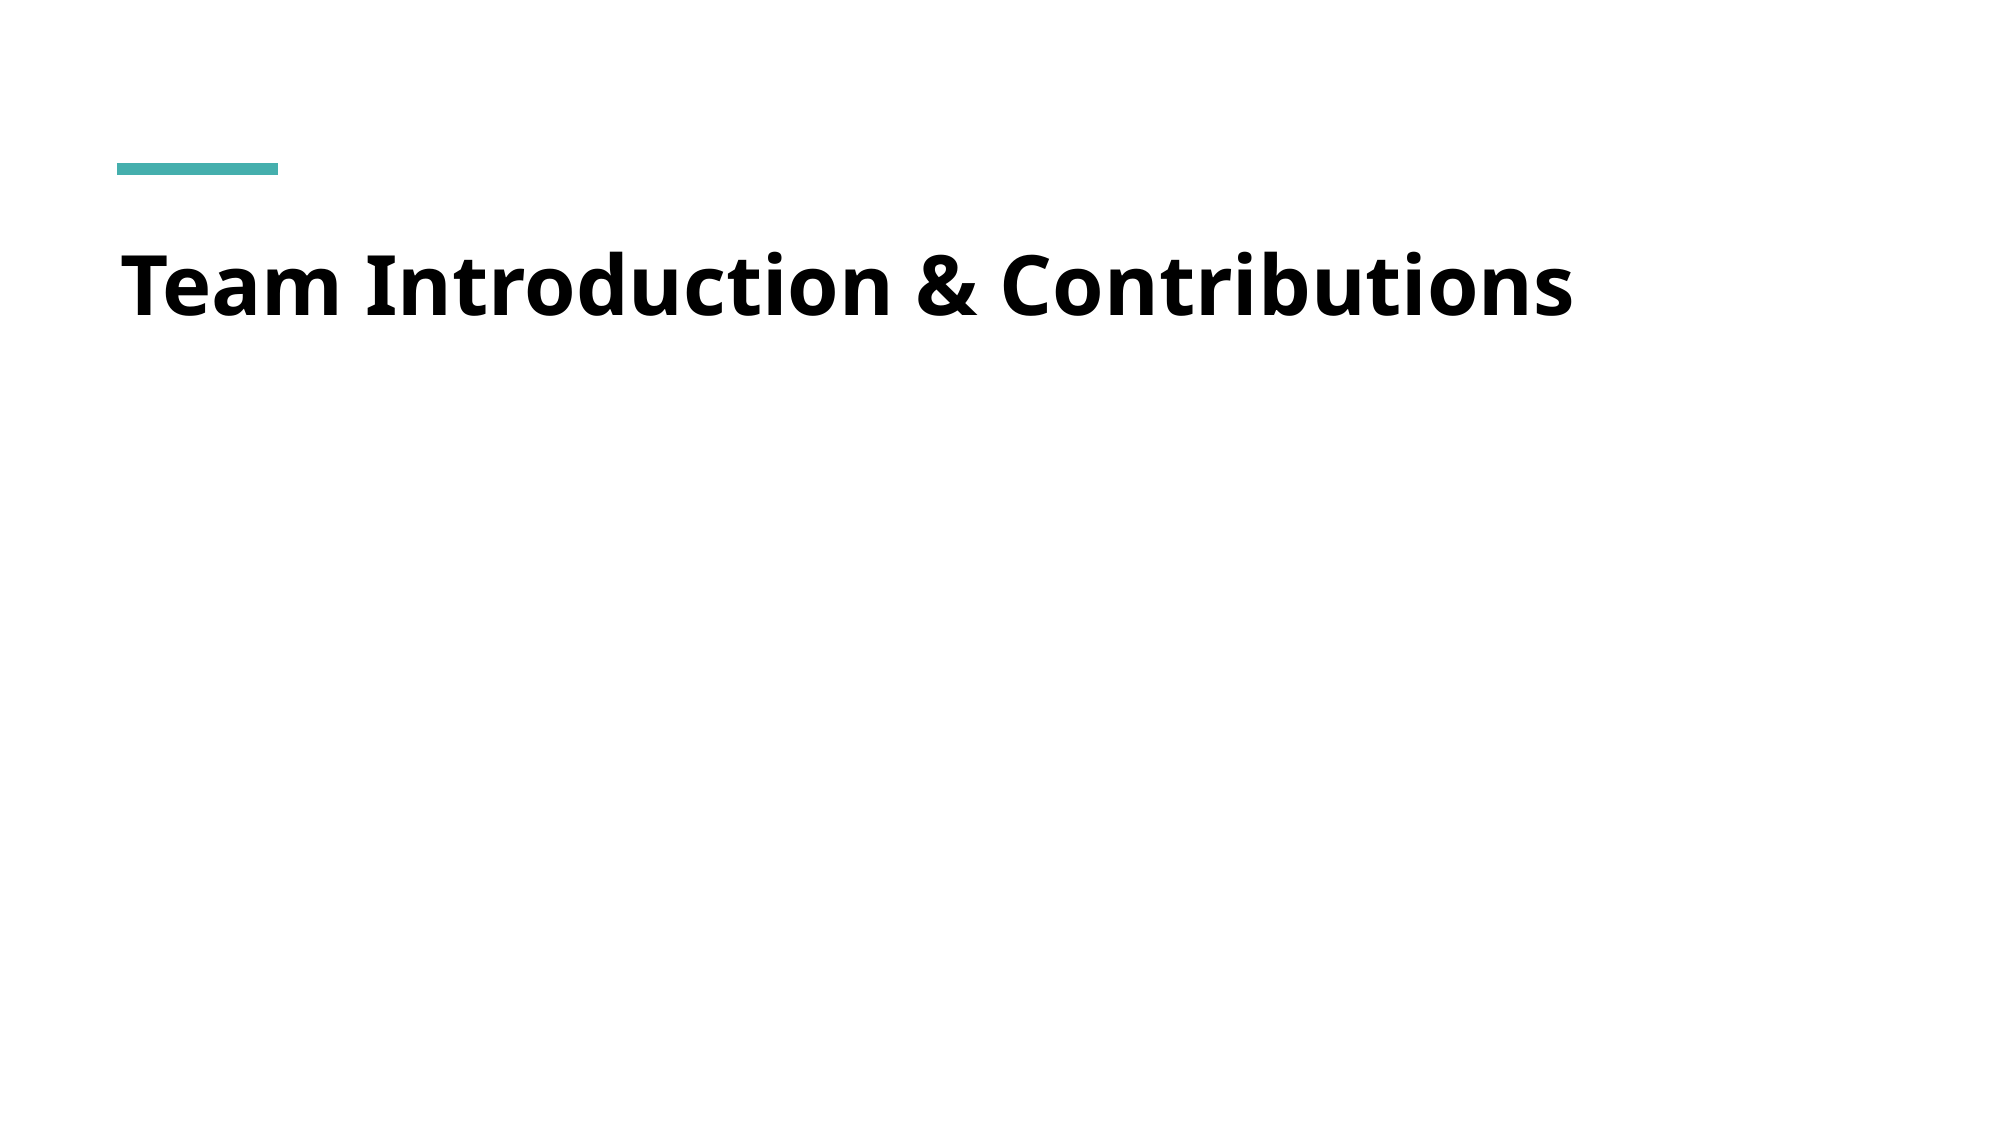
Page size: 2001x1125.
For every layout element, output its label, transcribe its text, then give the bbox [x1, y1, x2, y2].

title Team Introduction & Contributions [105, 224, 1892, 405]
